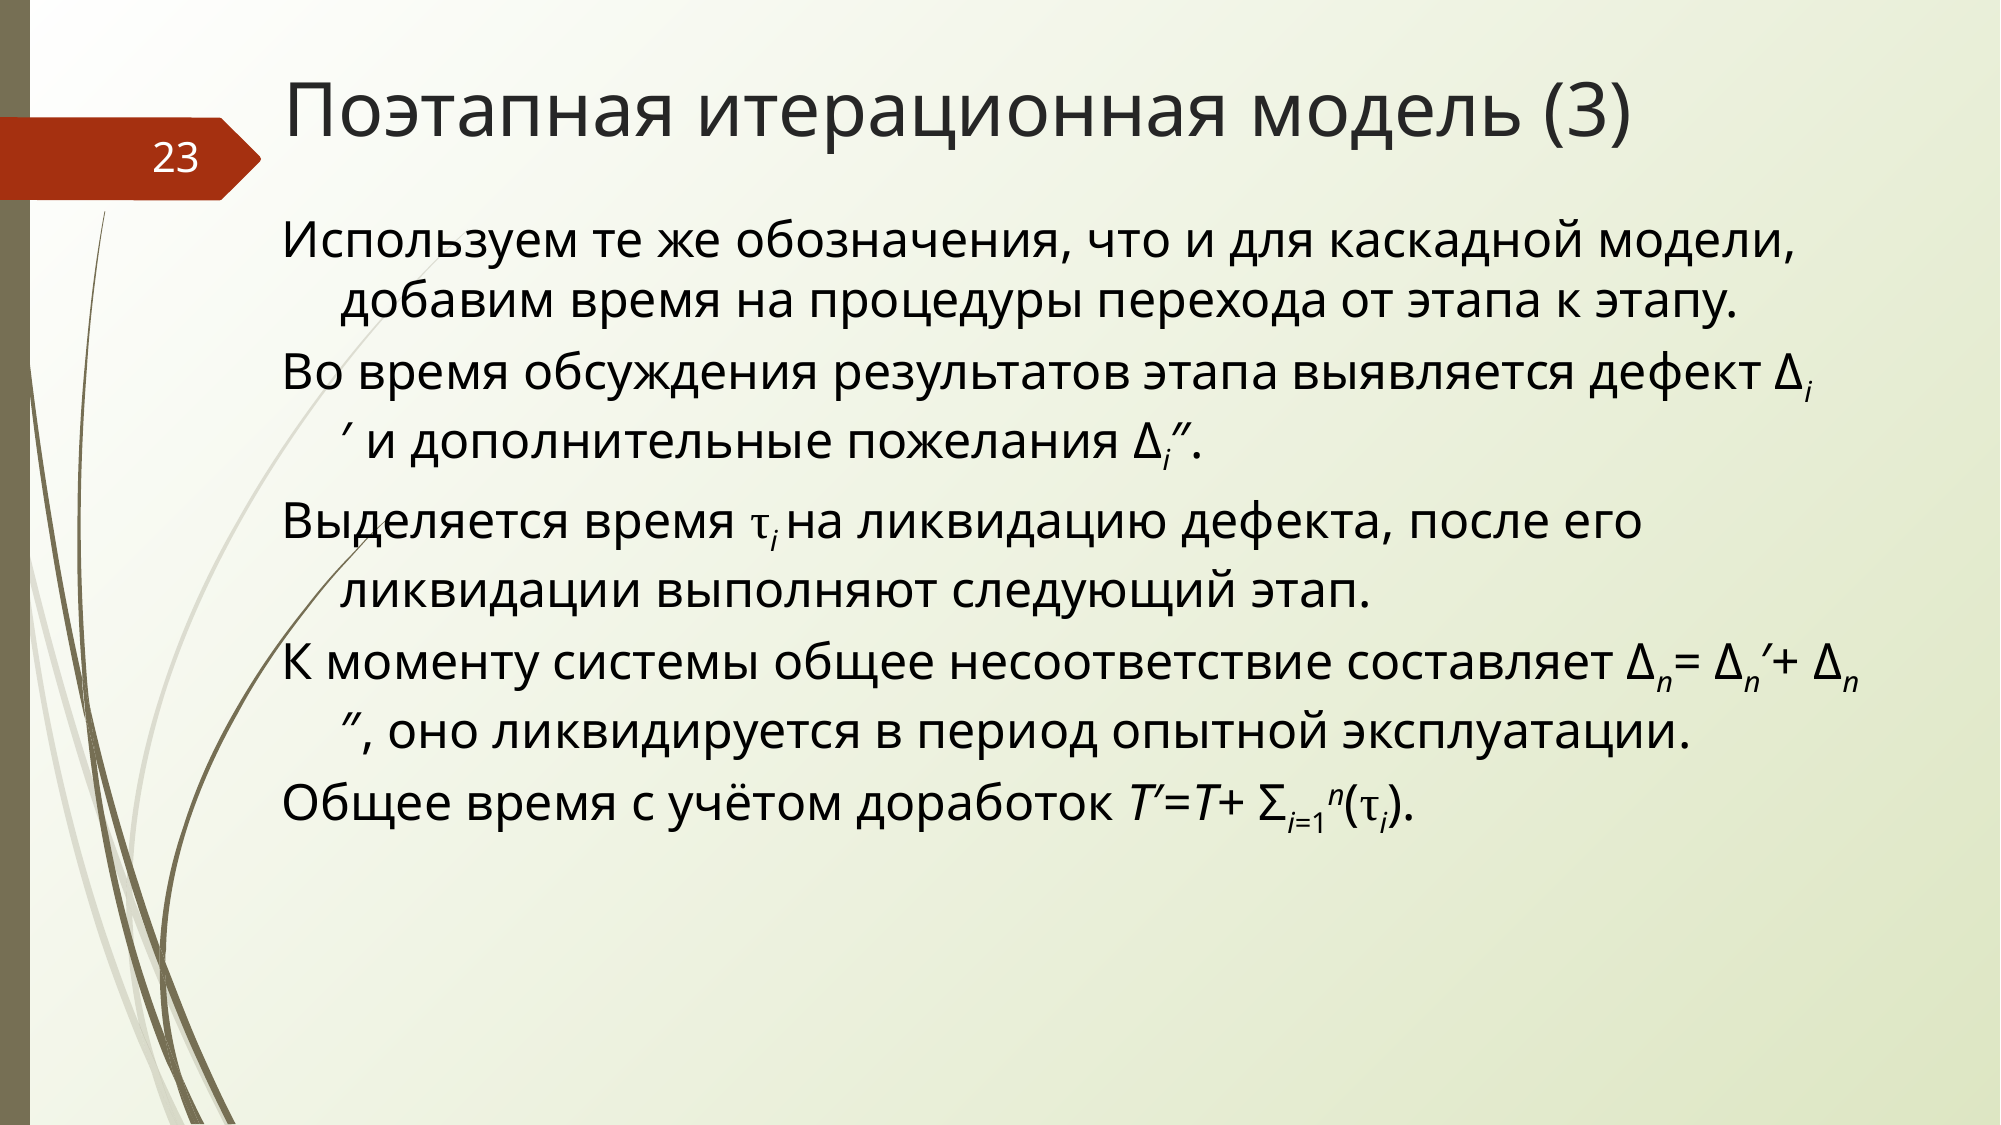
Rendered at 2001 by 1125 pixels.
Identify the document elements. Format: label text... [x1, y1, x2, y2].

slide_number ‹#› [87, 129, 216, 190]
text_box Используем те же обозначения, что и для каскадной модели, добавим время на процедуры перехода от этапа к этапу. Во время обсуждения результатов этапа выявляется дефект Δi′ и дополнительные пожелания Δi″. Выделяется время τi на ликвидацию дефекта, после его ликвидации выполняют следующий этап. К моменту системы общее несоответствие составляет Δn= Δn′+ Δn″, оно ликвидируется в период опытной эксплуатации. Общее время с учётом доработок T′=T+ Σi=1n(τi). [266, 199, 1880, 847]
title Поэтапная итерационная модель (3) [269, 54, 1963, 192]
